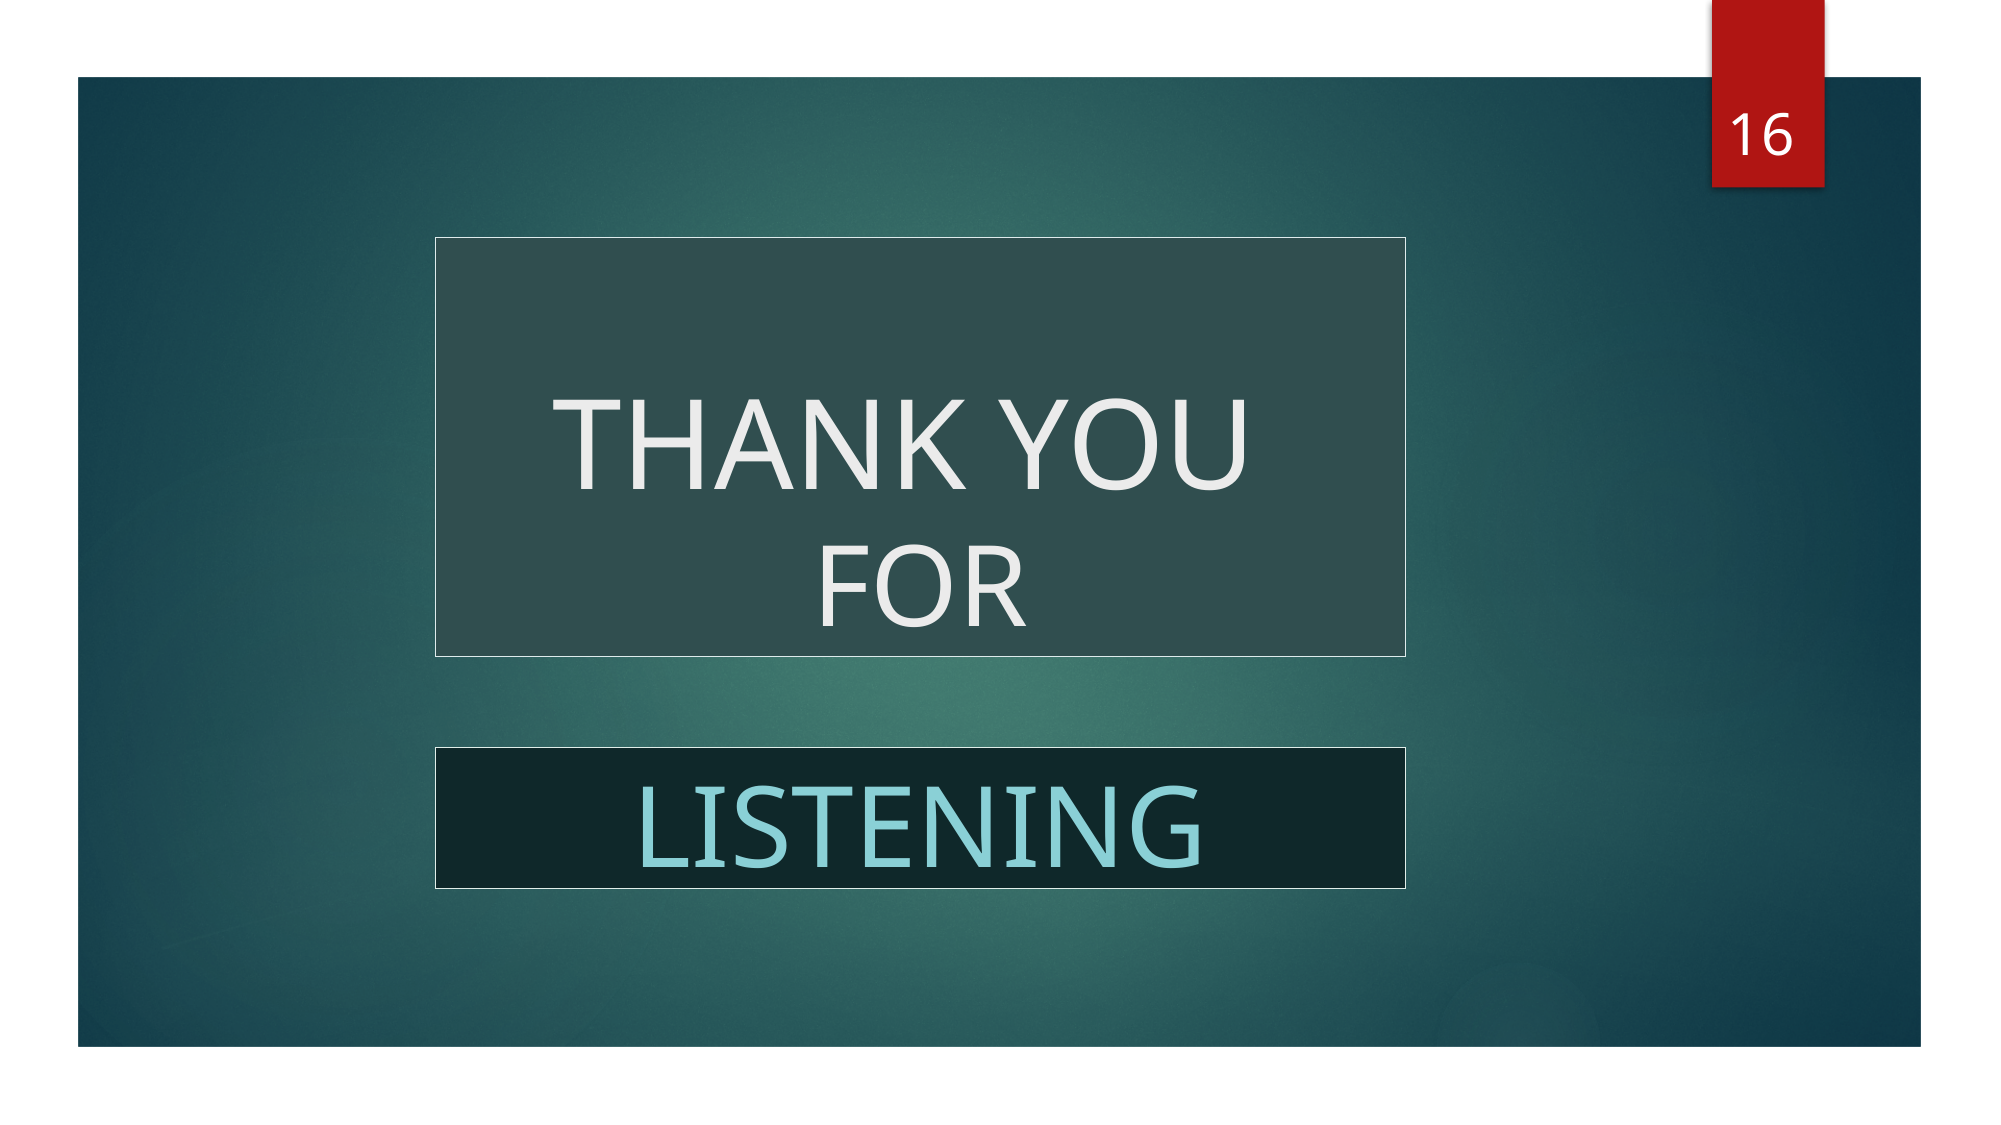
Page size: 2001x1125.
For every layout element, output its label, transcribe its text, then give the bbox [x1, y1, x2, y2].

title THANK YOU FOR [435, 237, 1406, 657]
slide_number 16 [1698, 0, 1824, 175]
subtitle LISTENING [435, 747, 1406, 889]
